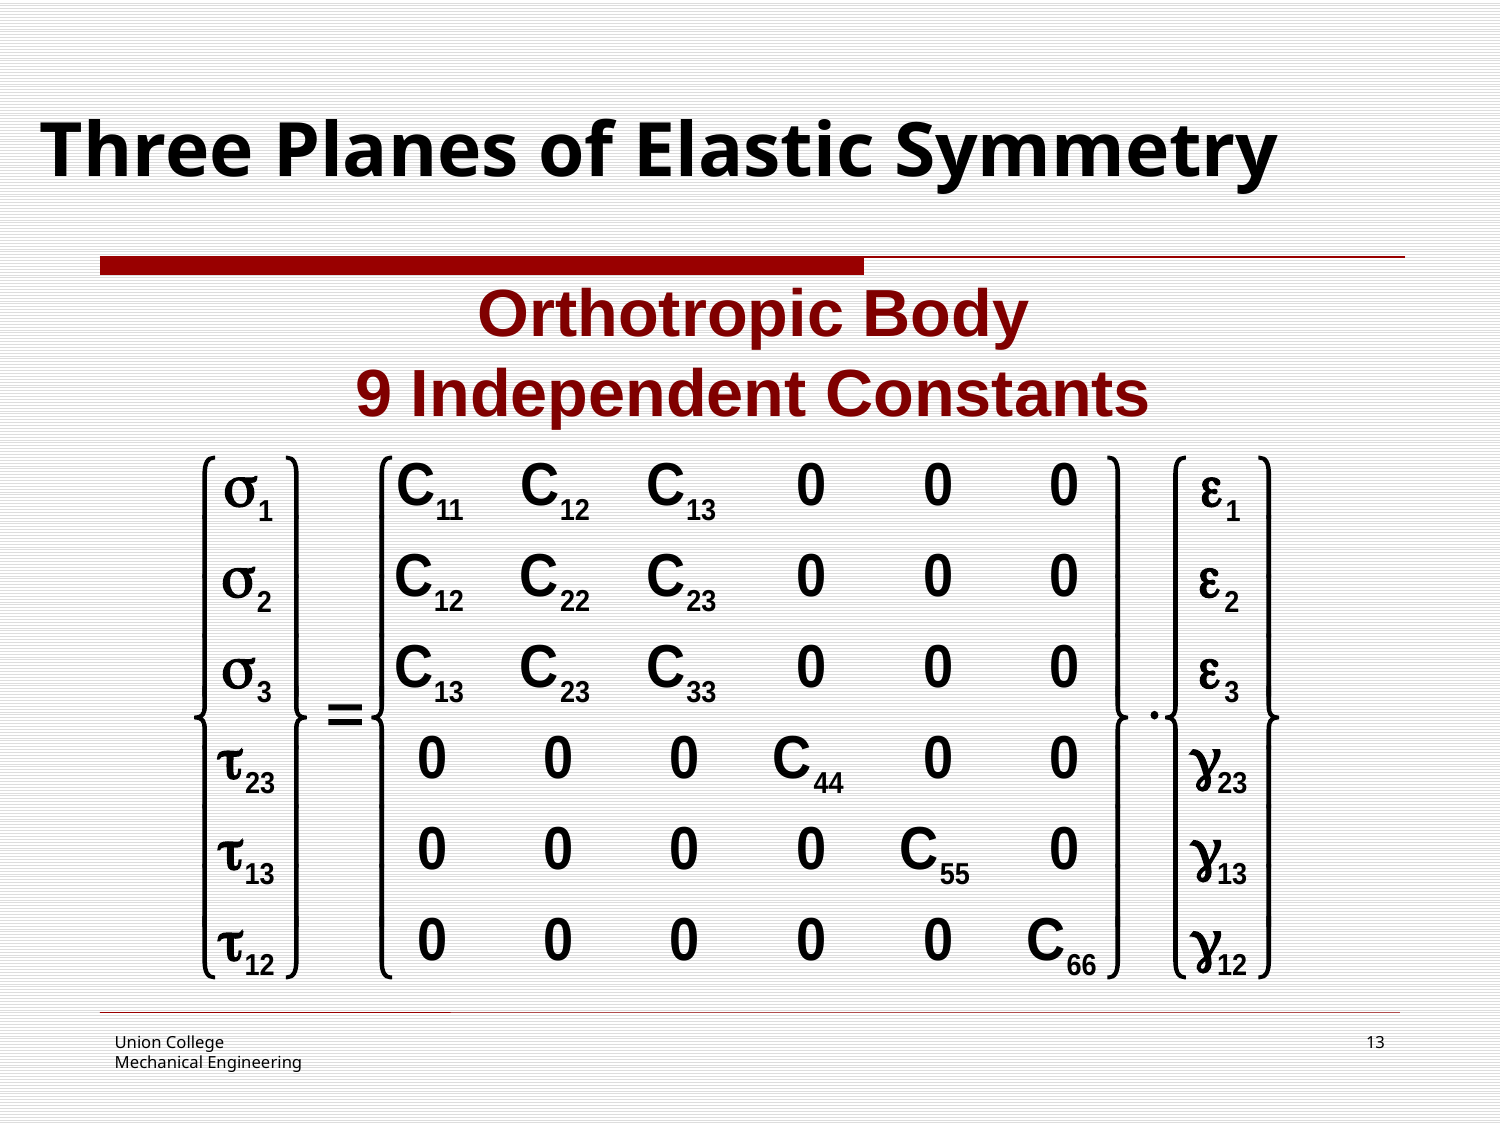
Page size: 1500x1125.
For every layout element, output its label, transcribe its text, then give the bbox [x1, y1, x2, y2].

title Three Planes of Elastic Symmetry [24, 74, 1476, 200]
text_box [187, 449, 1286, 986]
text_box Orthotropic Body 9 Independent Constants [340, 262, 1167, 438]
slide_number 13 [1074, 1024, 1401, 1103]
